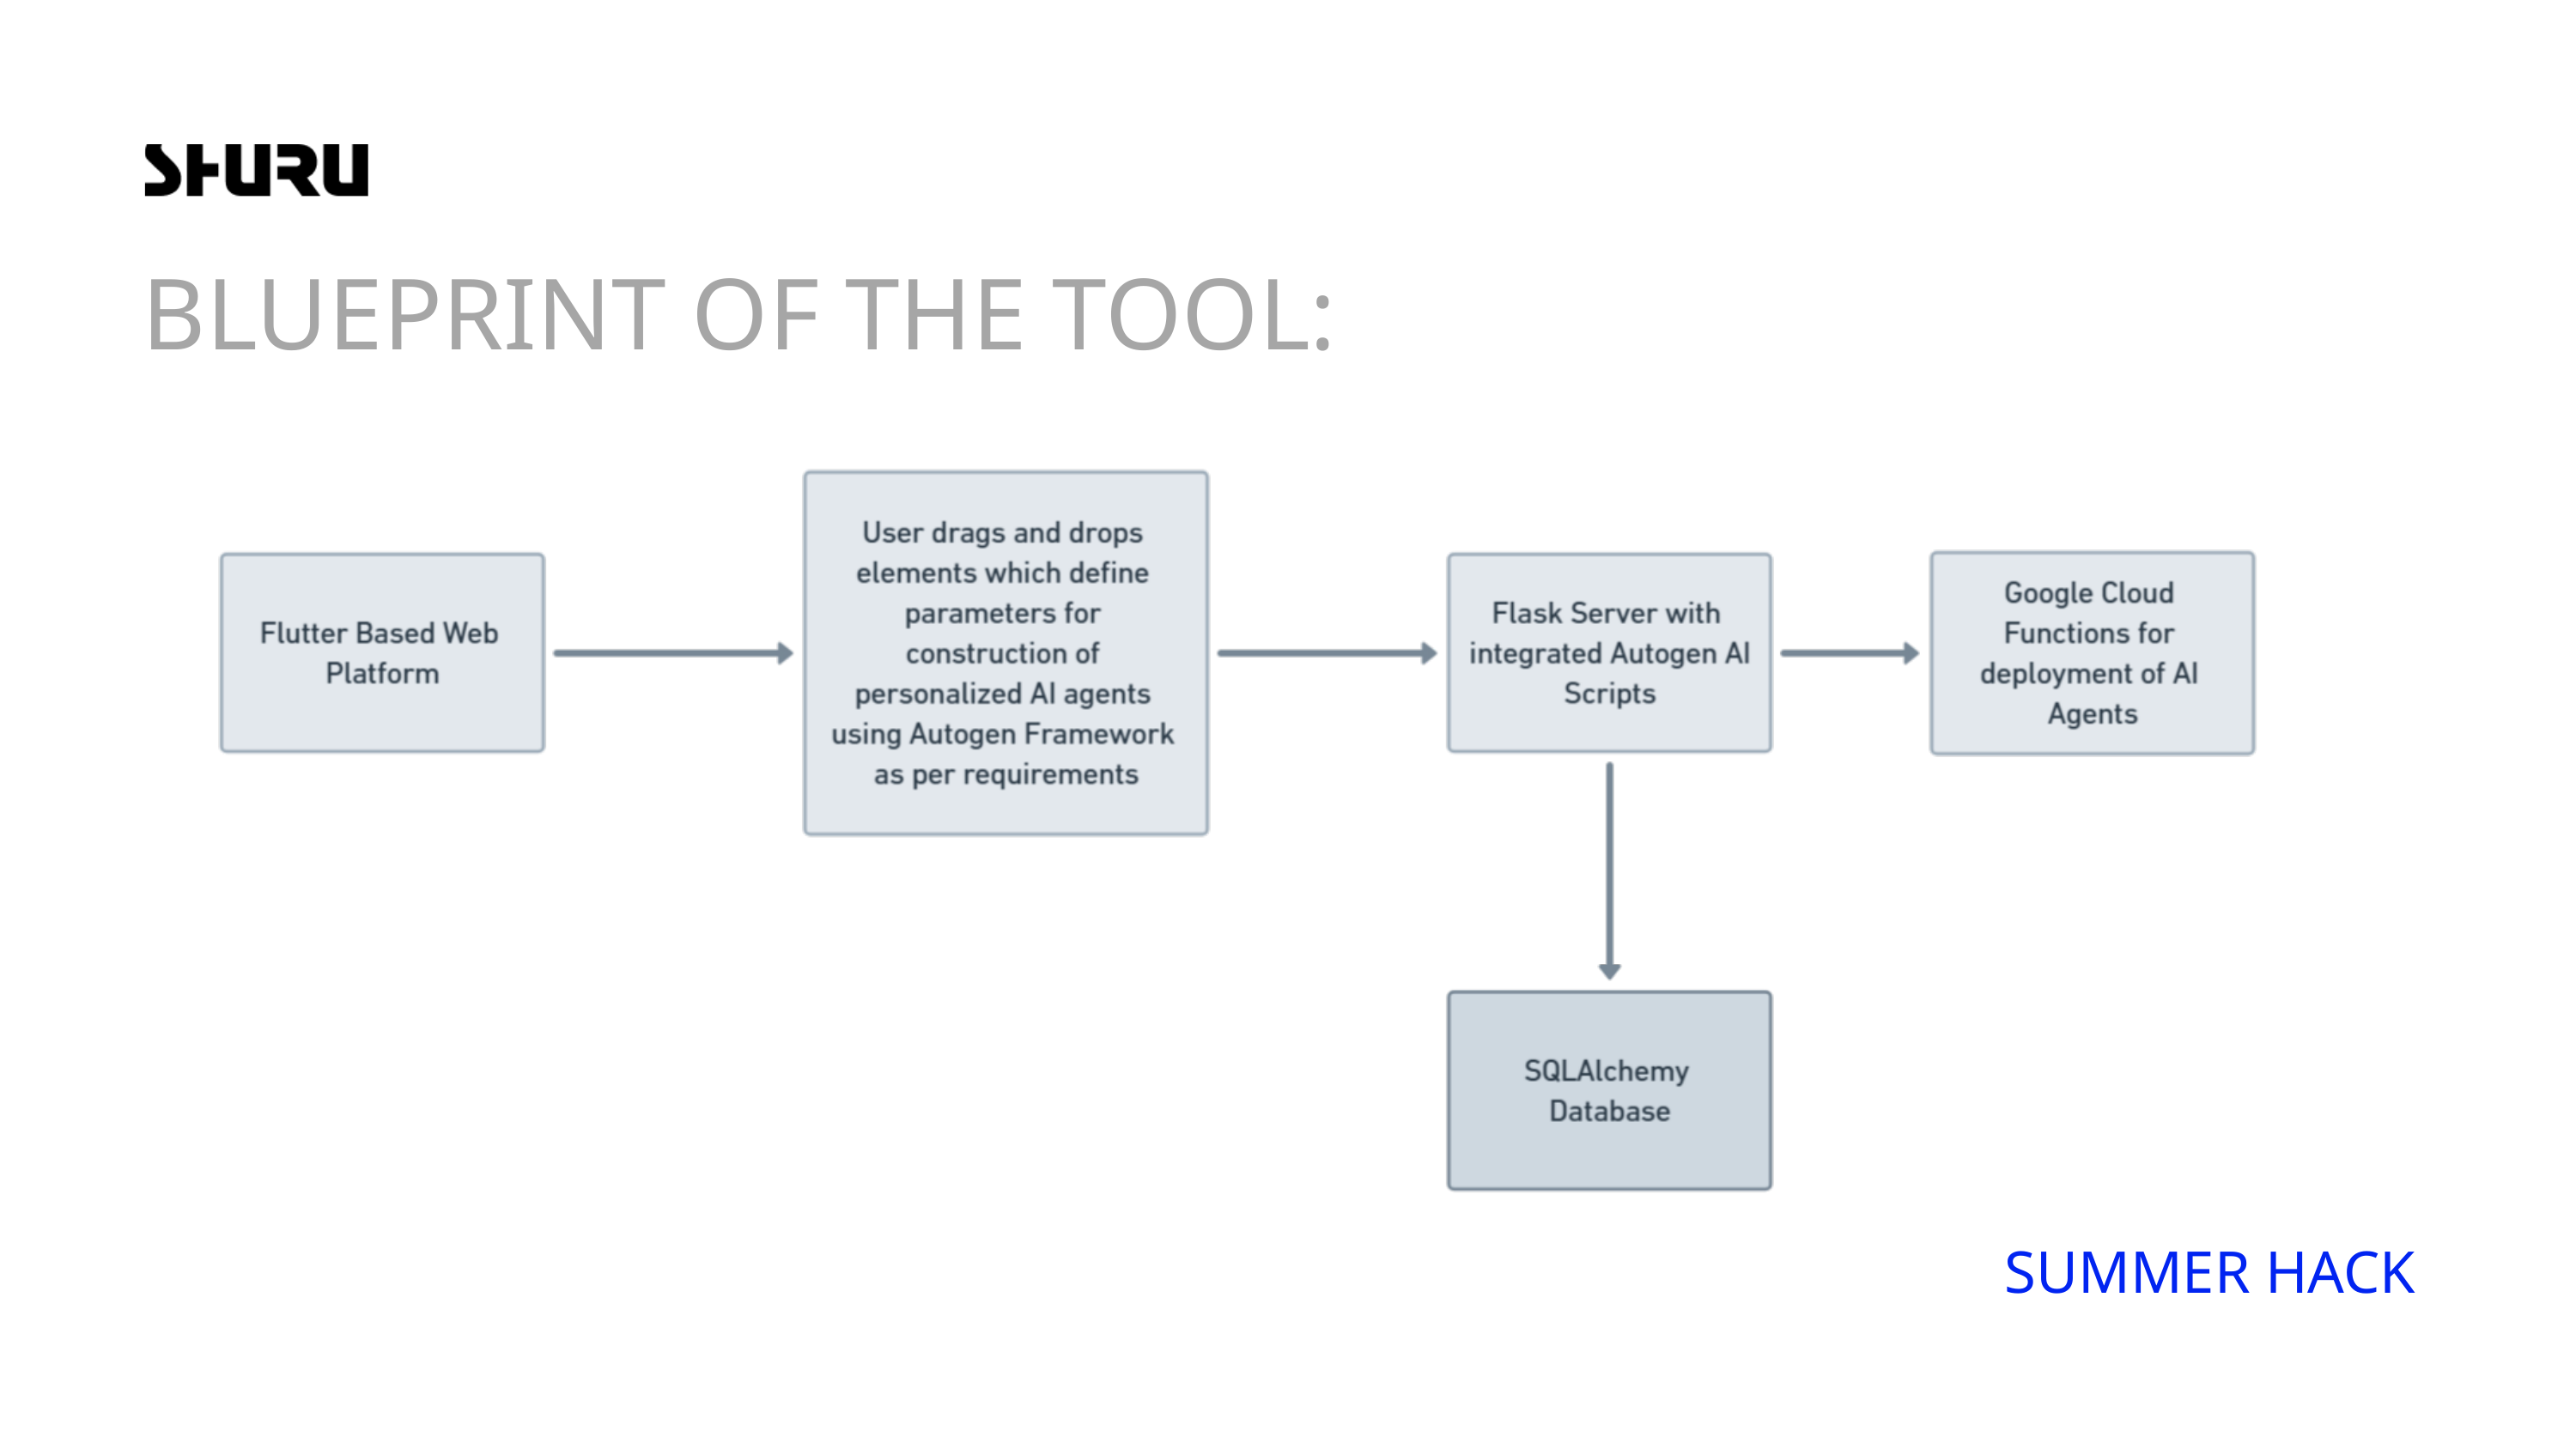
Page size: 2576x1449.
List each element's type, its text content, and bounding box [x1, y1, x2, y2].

text_box BLUEPRINT OF THE TOOL: [142, 232, 1911, 370]
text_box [144, 144, 368, 198]
text_box [179, 429, 2297, 1210]
text_box SUMMER HACK [1989, 1224, 2432, 1306]
